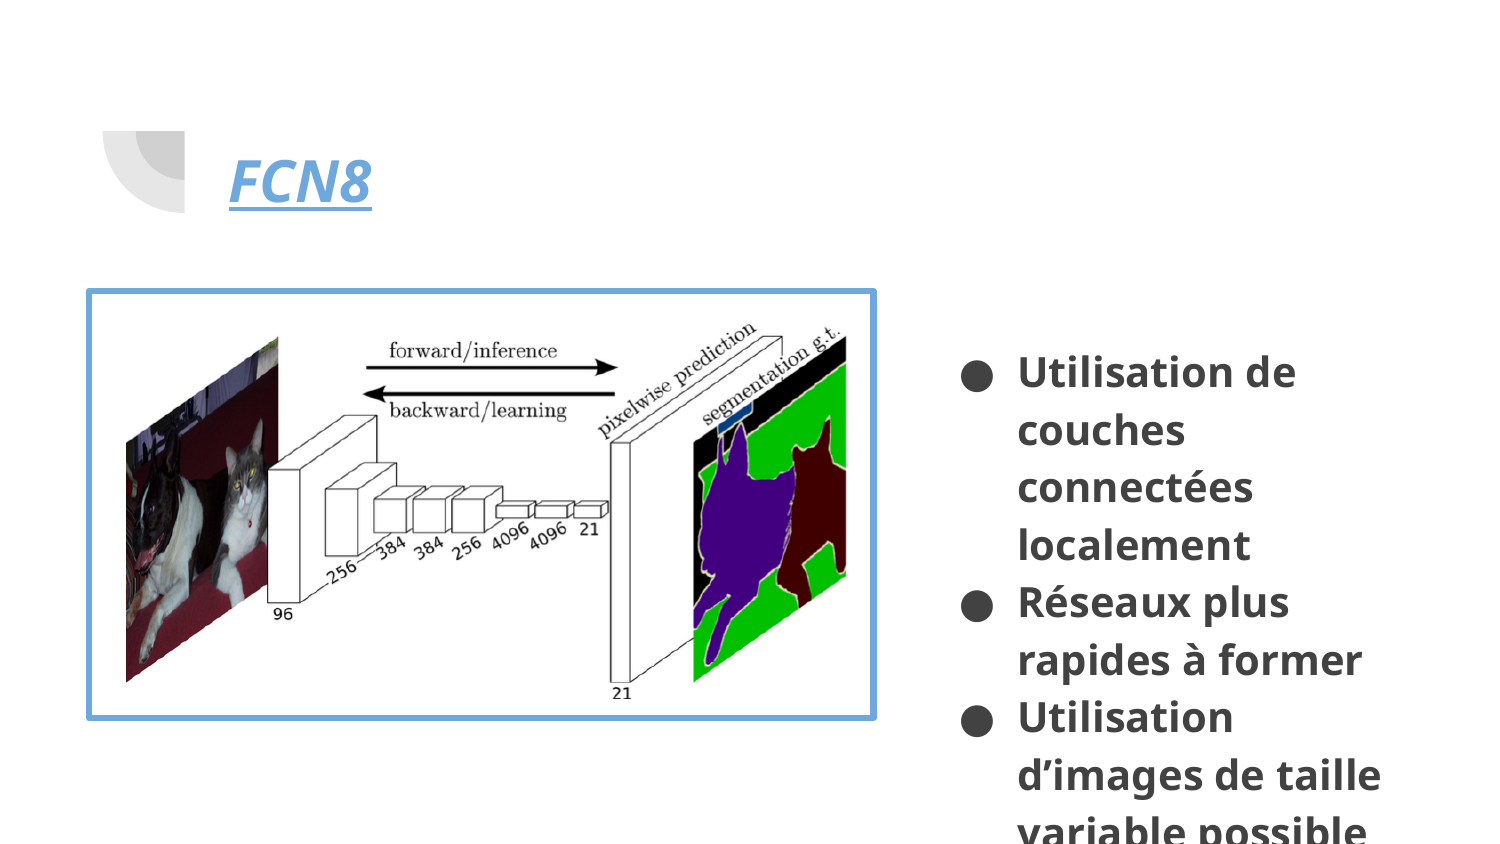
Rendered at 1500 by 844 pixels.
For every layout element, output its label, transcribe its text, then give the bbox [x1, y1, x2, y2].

picture [91, 293, 871, 716]
list Utilisation de couches connectées localement Réseaux plus rapides à former Utilisation d’images de taille variable possible [927, 323, 1445, 741]
title FCN8 [213, 118, 1368, 283]
